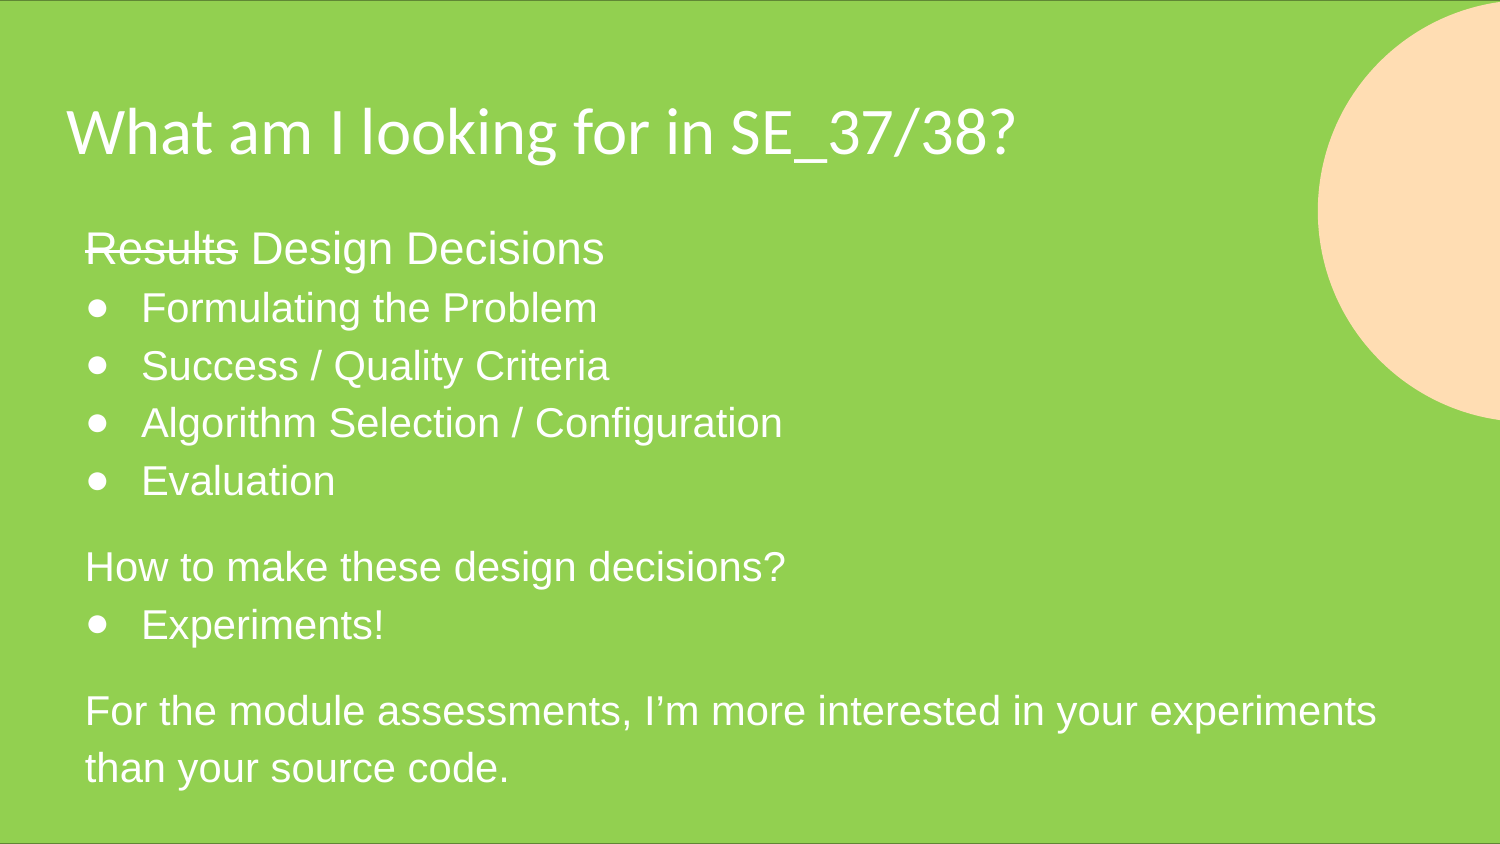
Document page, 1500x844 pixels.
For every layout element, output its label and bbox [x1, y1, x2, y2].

text_box [0, 0, 1500, 844]
